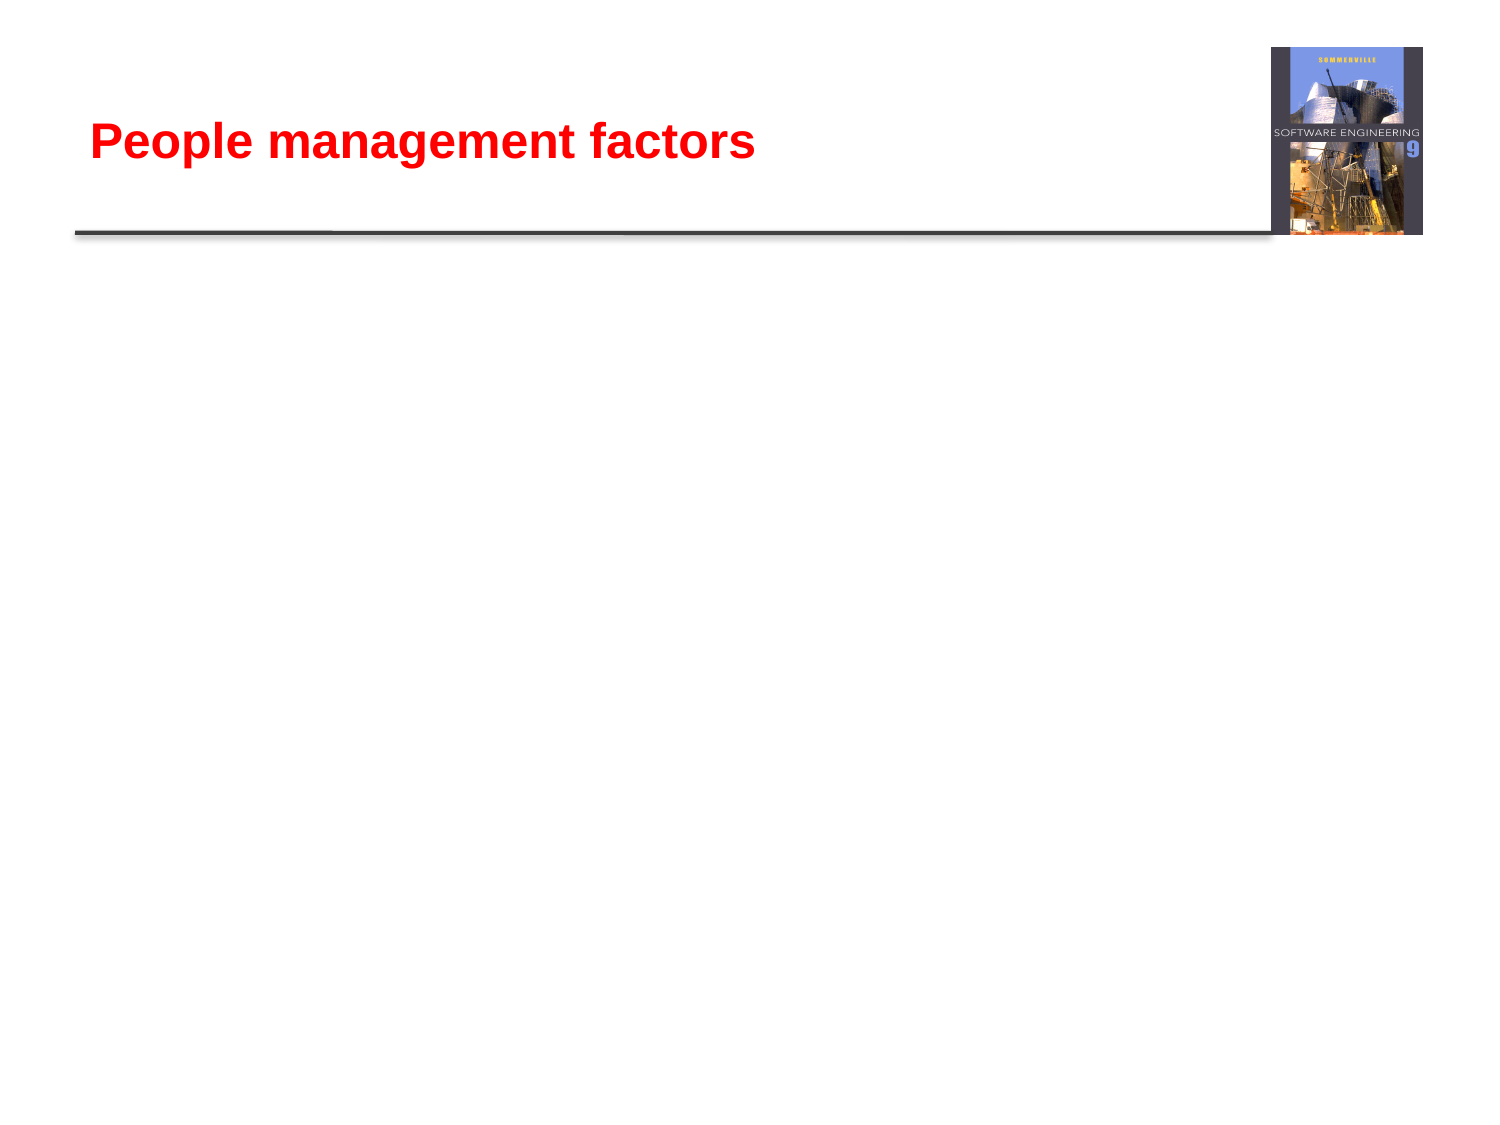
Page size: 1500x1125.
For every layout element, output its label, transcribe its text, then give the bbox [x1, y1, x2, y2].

picture [1272, 47, 1423, 235]
title People management factors [74, 44, 1272, 233]
